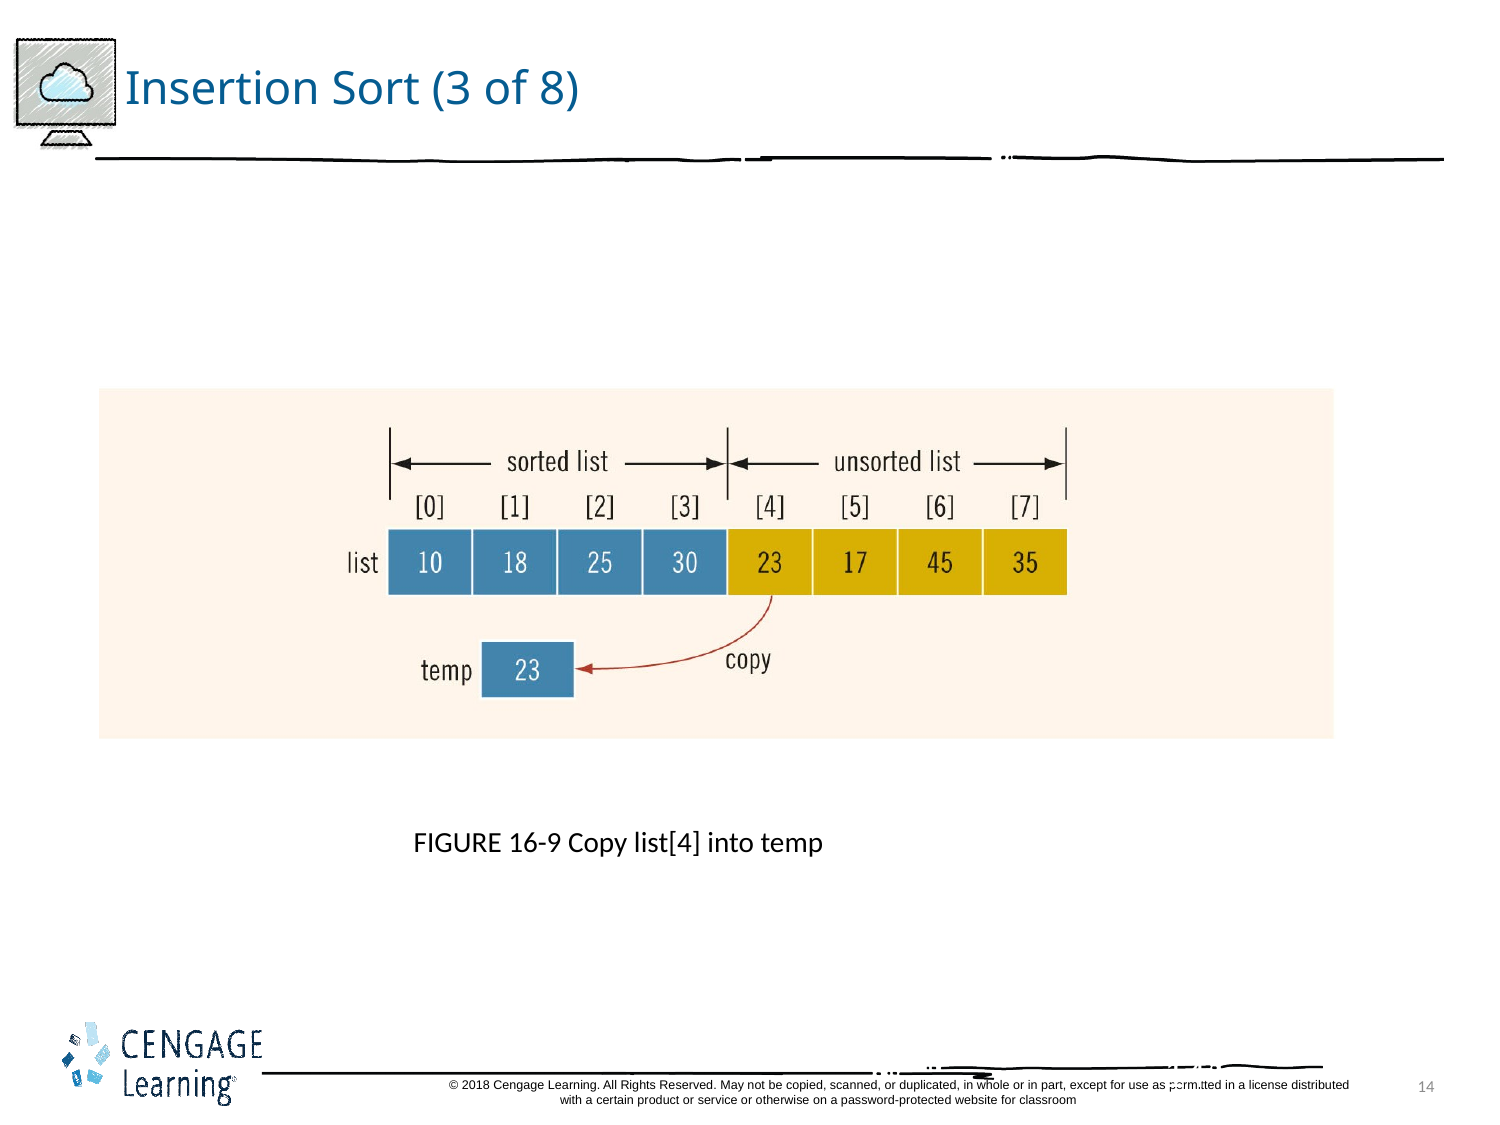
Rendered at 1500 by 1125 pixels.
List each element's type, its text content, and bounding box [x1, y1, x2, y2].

text_box FIGURE 16-9 Copy list[4] into temp [399, 816, 839, 866]
picture [95, 155, 1444, 163]
title Insertion Sort (3 of 8) [125, 66, 1442, 116]
picture [98, 385, 1337, 740]
picture [12, 36, 117, 151]
footer C++ Programming: From Pro© 2018 Cengage Learning. All Rights Reserved. May not be copied, scanned, or duplicated, in whole or in part, except for use as permitted in a license distributed with a certain product or service or otherwise on a password-protected website for classroom blem Analysis to Program Design, Seventh Edition [261, 1079, 1375, 1120]
picture [62, 1022, 1149, 1106]
slide_number 14 [1149, 1042, 1500, 1103]
